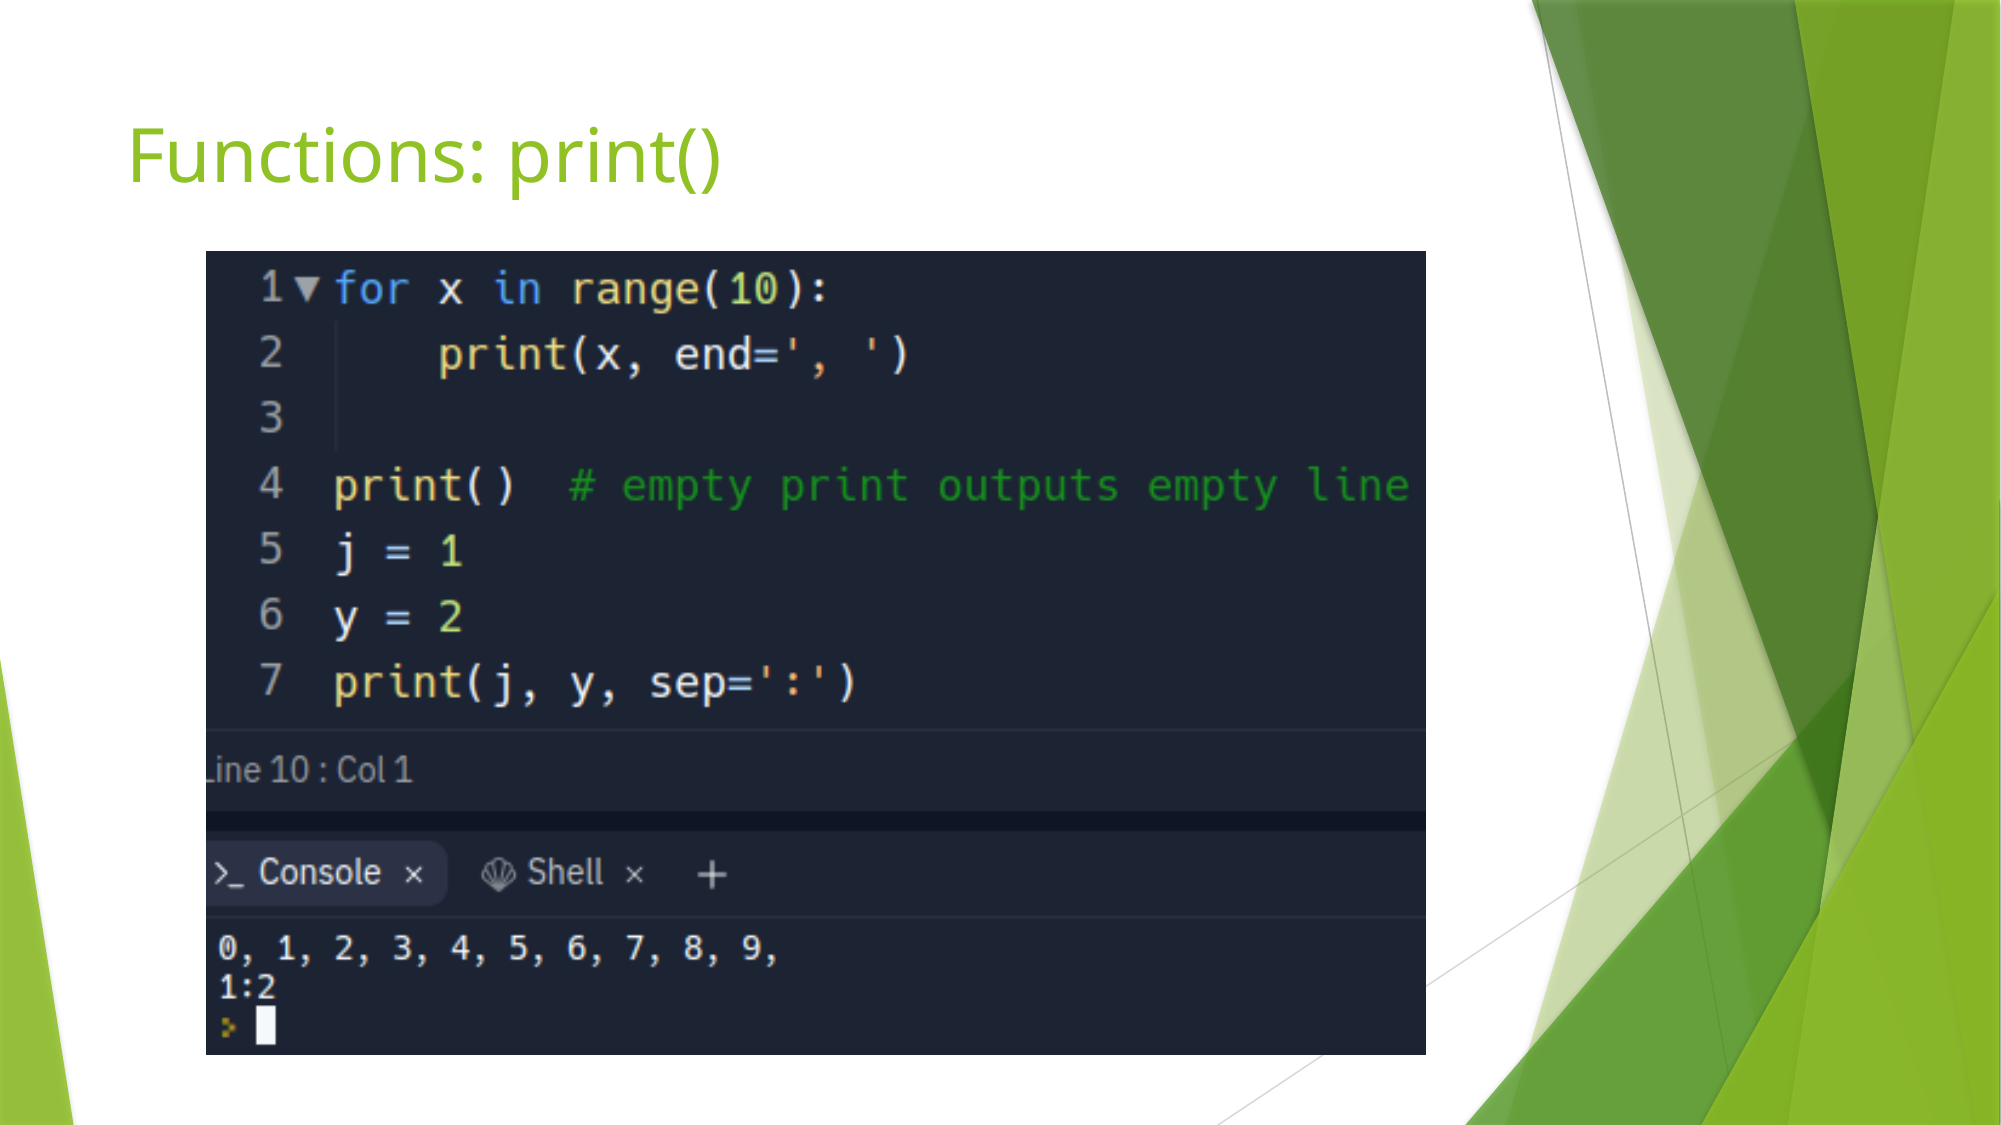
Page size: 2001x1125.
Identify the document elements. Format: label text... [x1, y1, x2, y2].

title Functions: print() [111, 99, 1522, 317]
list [205, 250, 1427, 1055]
